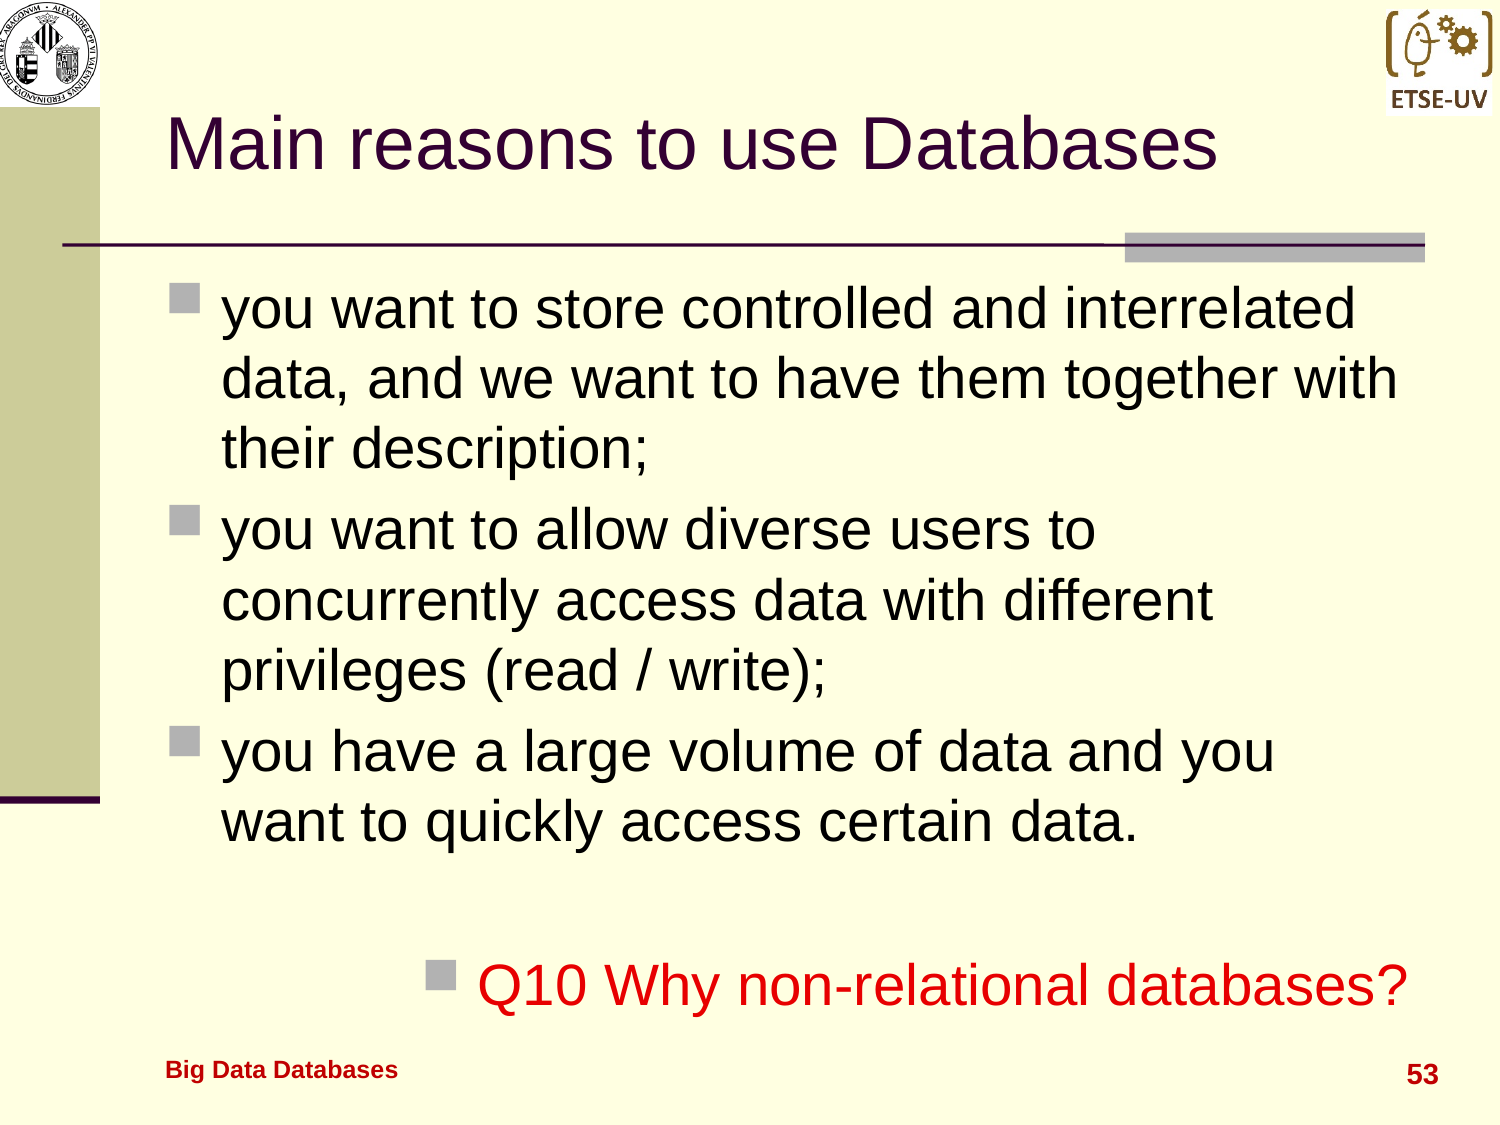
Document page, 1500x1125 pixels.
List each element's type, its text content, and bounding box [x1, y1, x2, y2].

title Main reasons to use Databases [150, 45, 1425, 234]
slide_number 53 [1141, 1047, 1455, 1123]
list you want to store controlled and interrelated data, and we want to have them together with their description; you want to allow diverse users to concurrently access data with different privileges (read / write); you have a large volume of data and you want to quickly access certain data. Q10 Why non-relational databases? [150, 262, 1425, 1006]
picture [0, 0, 100, 107]
picture [1386, 9, 1493, 116]
slide_number Big Data Databases [150, 1046, 576, 1122]
